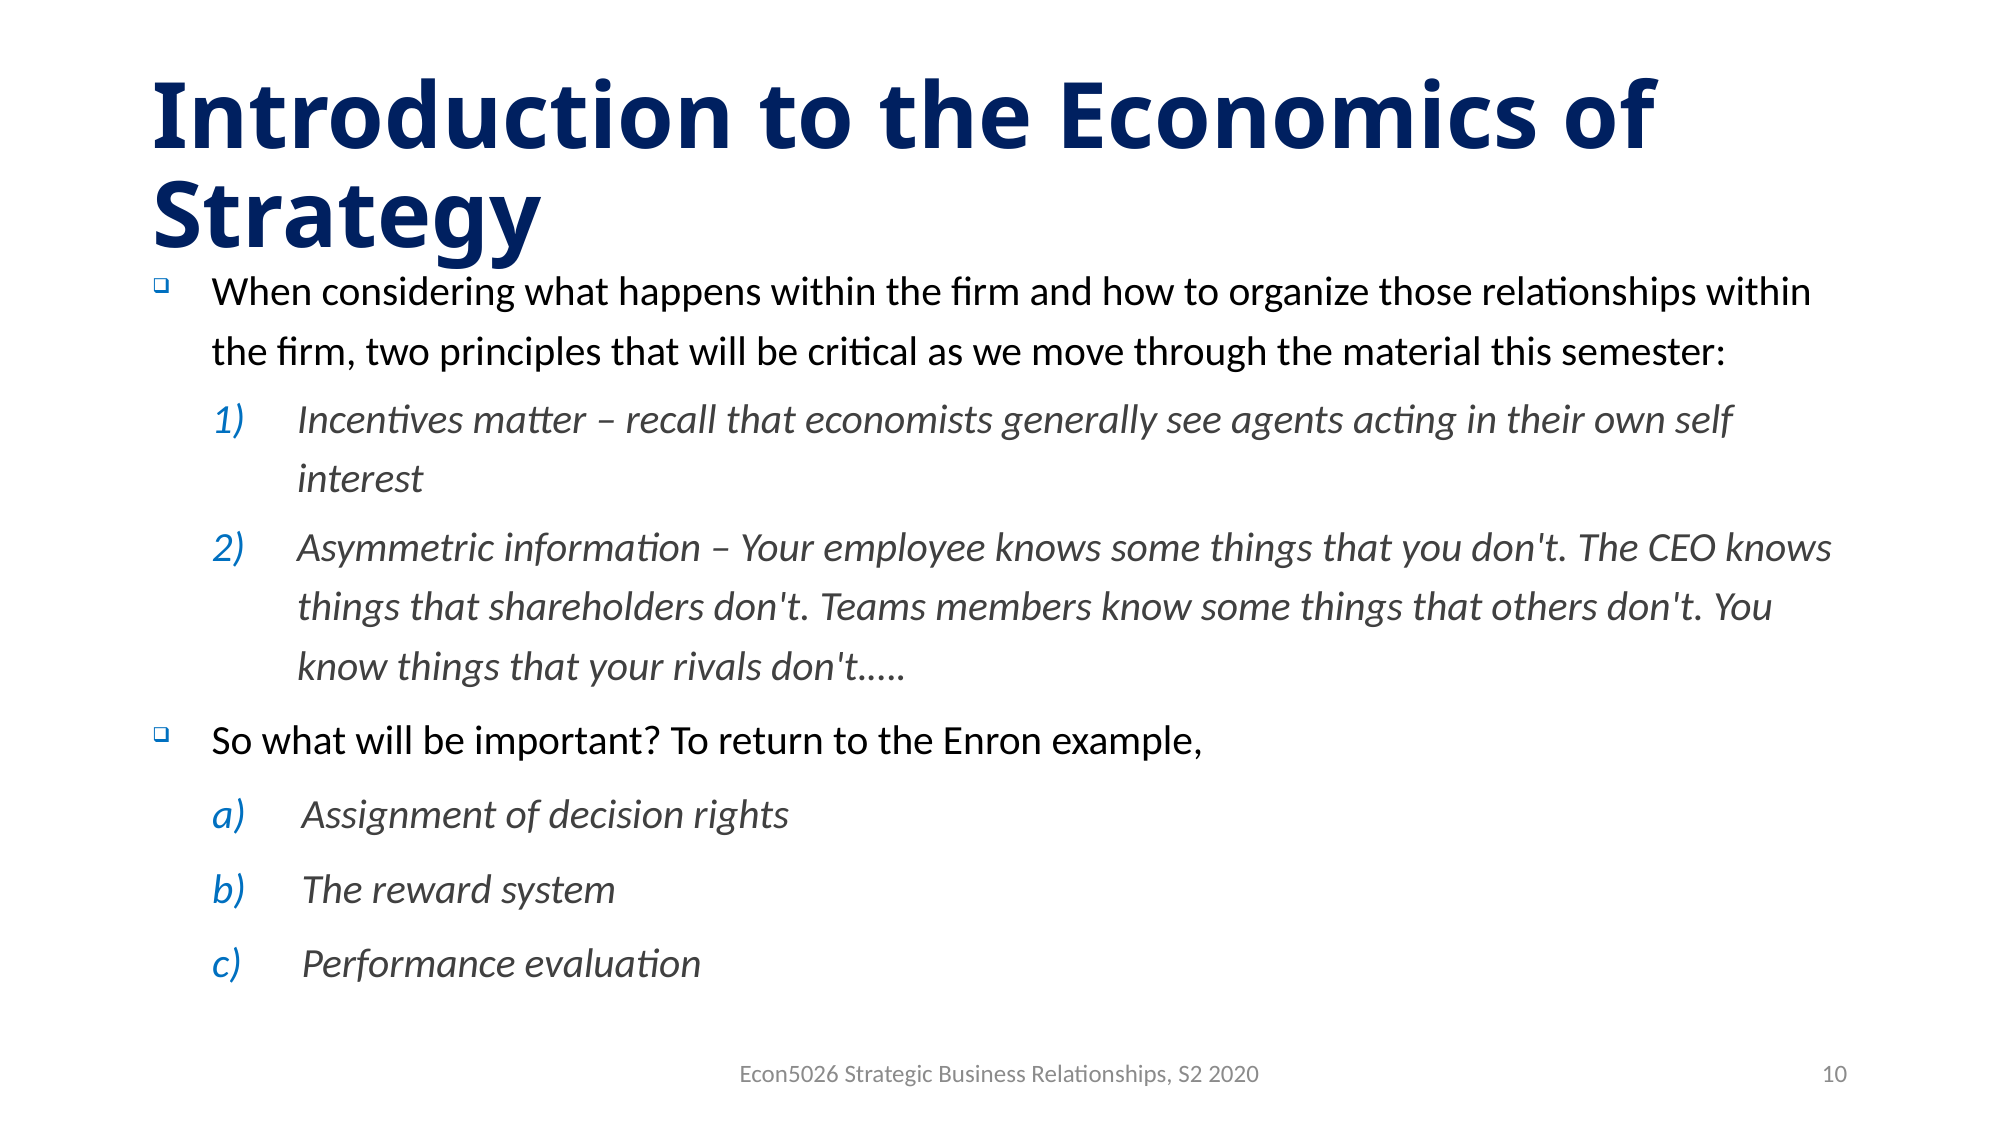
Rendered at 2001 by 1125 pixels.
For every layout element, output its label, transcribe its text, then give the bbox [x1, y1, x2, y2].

list When considering what happens within the firm and how to organize those relationships within the firm, two principles that will be critical as we move through the material this semester: Incentives matter – recall that economists generally see agents acting in their own self interest Asymmetric information – Your employee knows some things that you don't. The CEO knows things that shareholders don't. Teams members know some things that others don't. You know things that your rivals don't.…. So what will be important? To return to the Enron example, Assignment of decision rights The reward system Performance evaluation [137, 246, 1863, 996]
slide_number 10 [1412, 1042, 1863, 1103]
footer Econ5026 Strategic Business Relationships, S2 2020 [662, 1042, 1338, 1103]
title Introduction to the Economics of Strategy [137, 59, 1863, 246]
